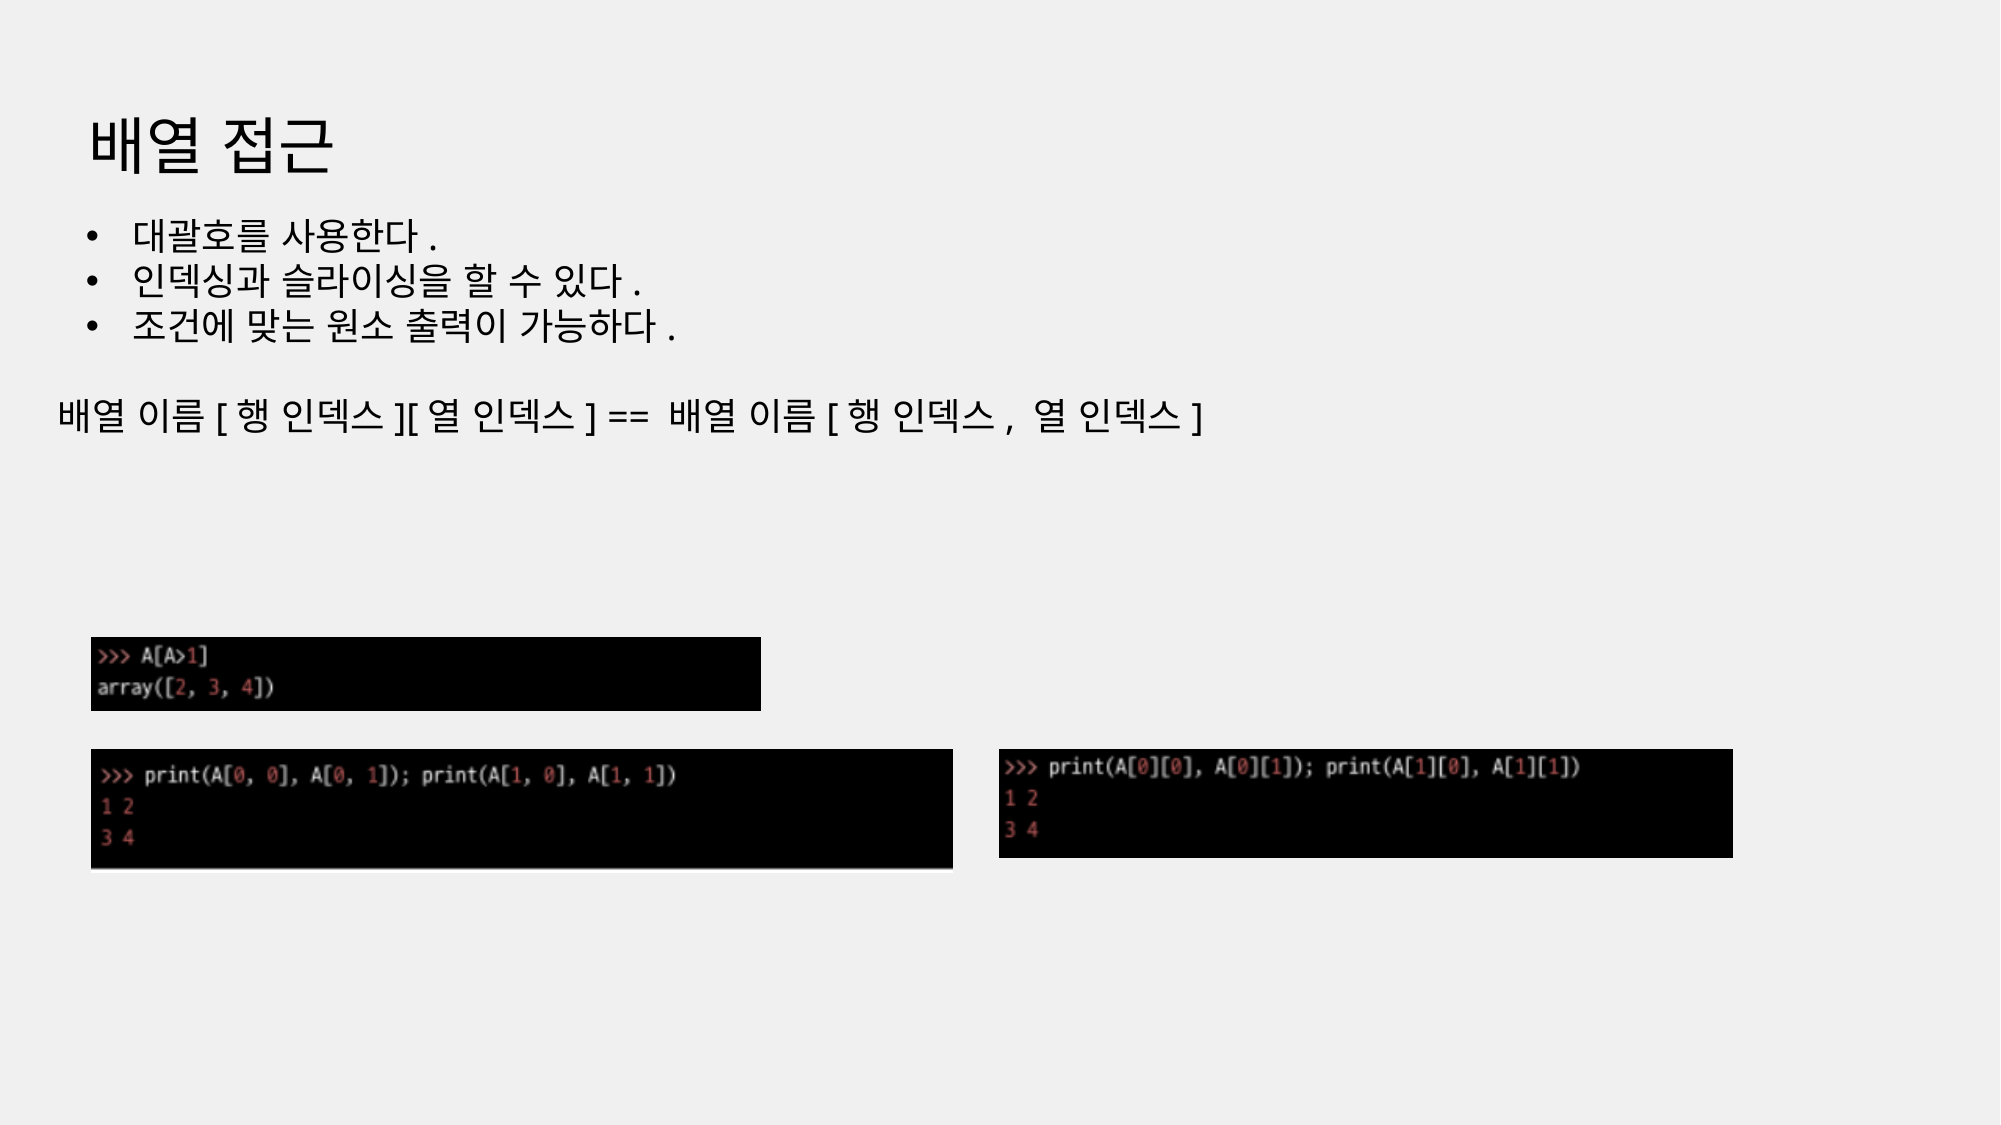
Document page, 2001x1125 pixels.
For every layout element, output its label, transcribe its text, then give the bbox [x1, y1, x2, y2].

text_box 대괄호를 사용한다. 인덱싱과 슬라이싱을 할 수 있다. 조건에 맞는 원소 출력이 가능하다. [70, 205, 692, 356]
text_box 배열 이름[행 인덱스][열 인덱스] == 배열 이름[행 인덱스, 열 인덱스] [43, 385, 1219, 446]
picture [91, 637, 761, 711]
picture [999, 749, 1733, 858]
picture [91, 749, 953, 873]
text_box 배열 접근 [74, 99, 352, 190]
